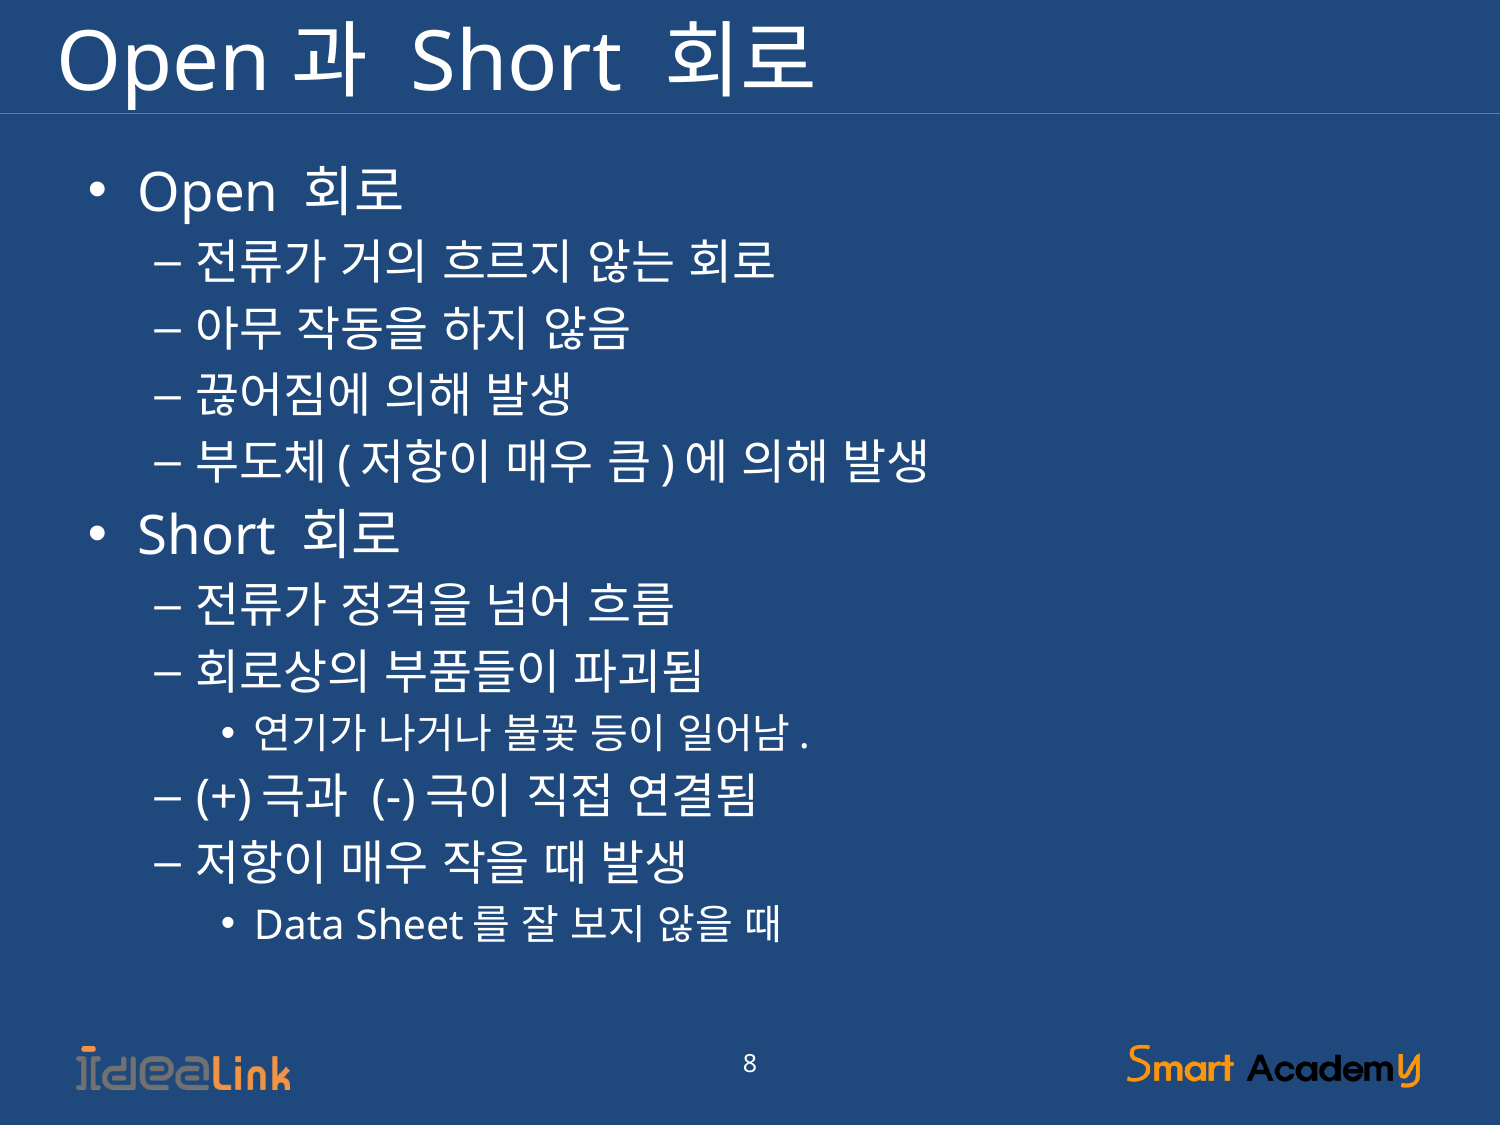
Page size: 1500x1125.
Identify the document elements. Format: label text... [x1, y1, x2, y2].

text_box Open 회로 전류가 거의 흐르지 않는 회로 아무 작동을 하지 않음 끊어짐에 의해 발생 부도체(저항이 매우 큼)에 의해 발생 Short 회로 전류가 정격을 넘어 흐름 회로상의 부품들이 파괴됨 연기가 나거나 불꽃 등이 일어남. (+)극과 (-)극이 직접 연결됨 저항이 매우 작을 때 발생 Data Sheet를 잘 보지 않을 때 [73, 148, 1388, 964]
picture [1074, 1015, 1474, 1125]
picture [76, 1046, 290, 1090]
title Open과 Short 회로 [41, 0, 1176, 114]
slide_number 8 [603, 1034, 897, 1095]
